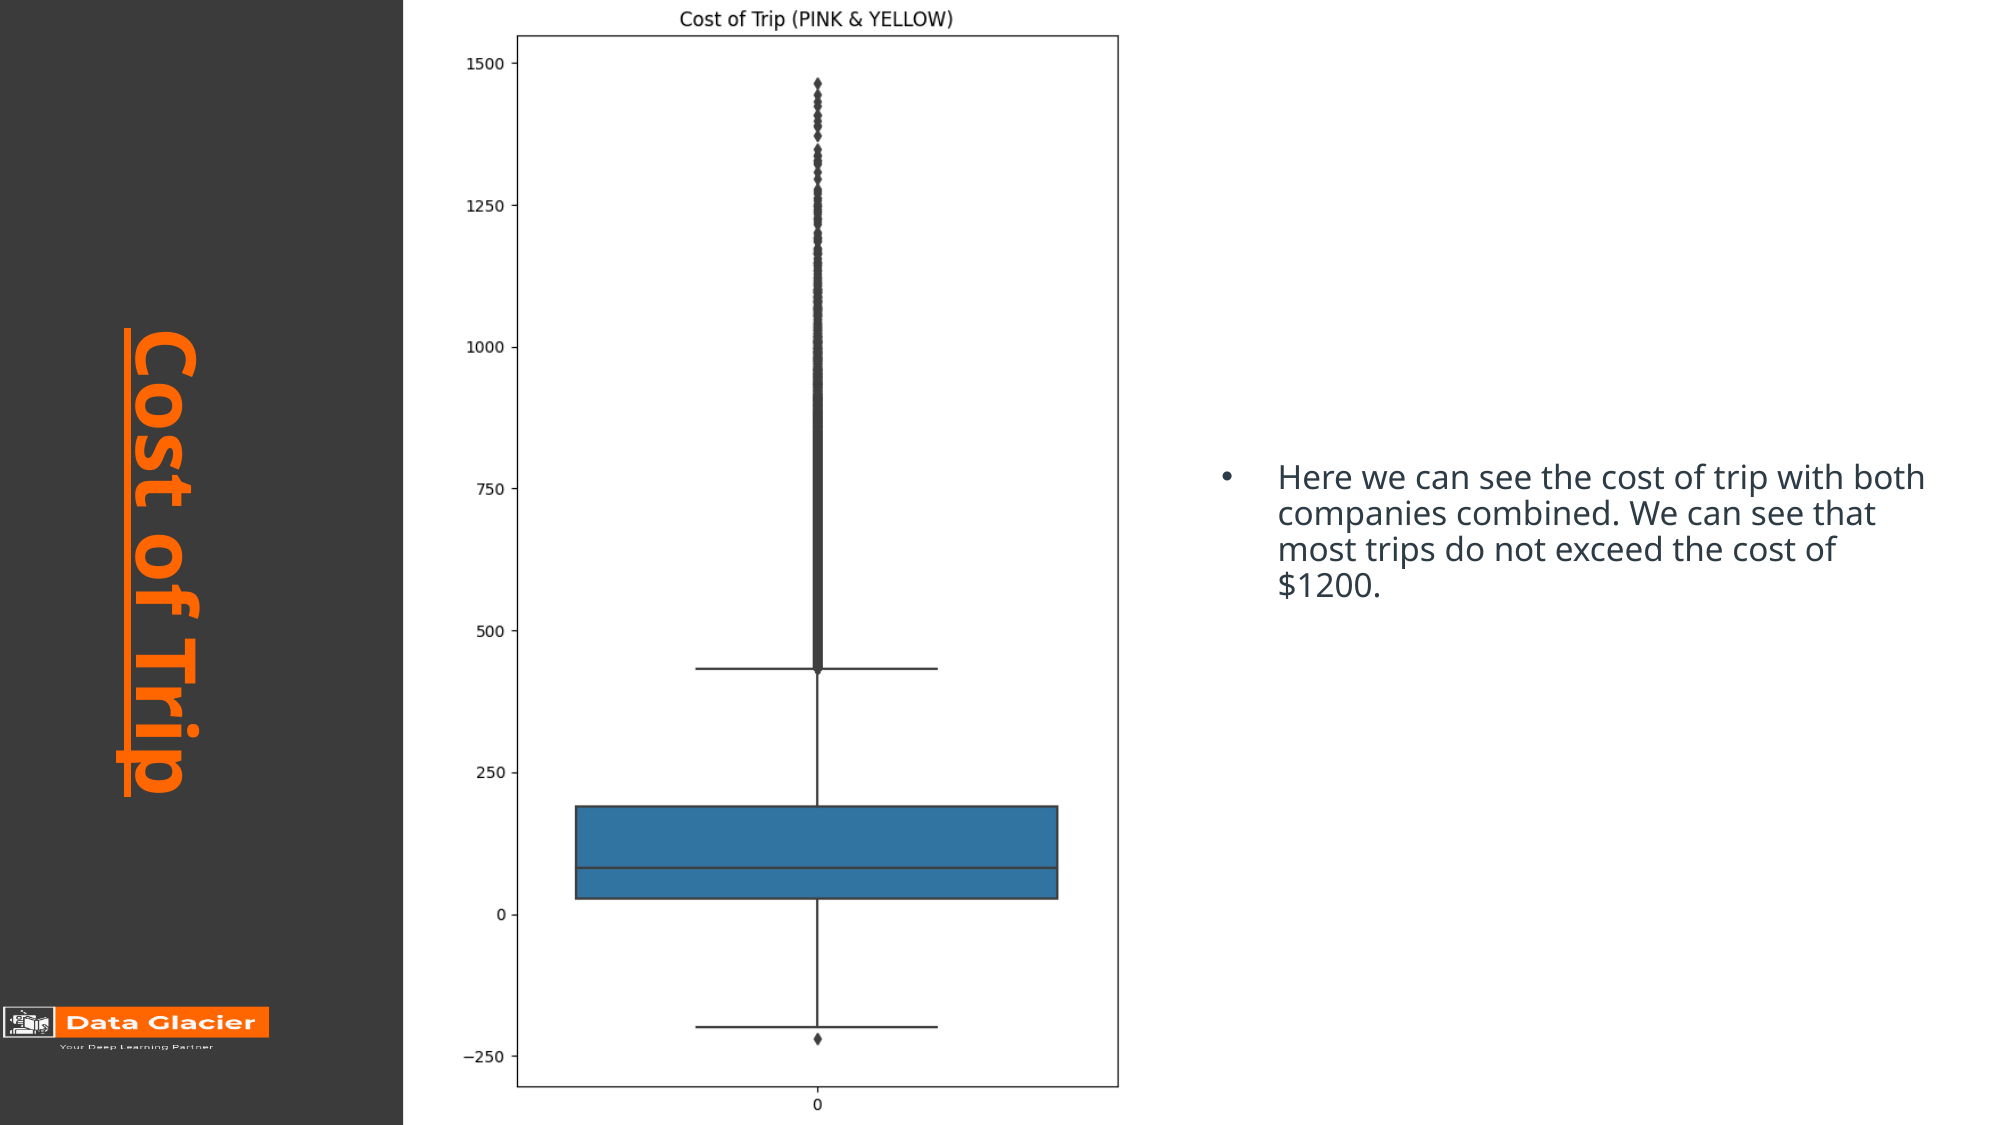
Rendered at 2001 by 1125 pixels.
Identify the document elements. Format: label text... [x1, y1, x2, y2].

picture [451, 0, 1129, 1125]
picture [0, 945, 272, 1110]
title Cost of Trip [0, 0, 404, 1125]
subtitle Here we can see the cost of trip with both companies combined. We can see that most trips do not exceed the cost of $1200. [1206, 453, 1959, 792]
